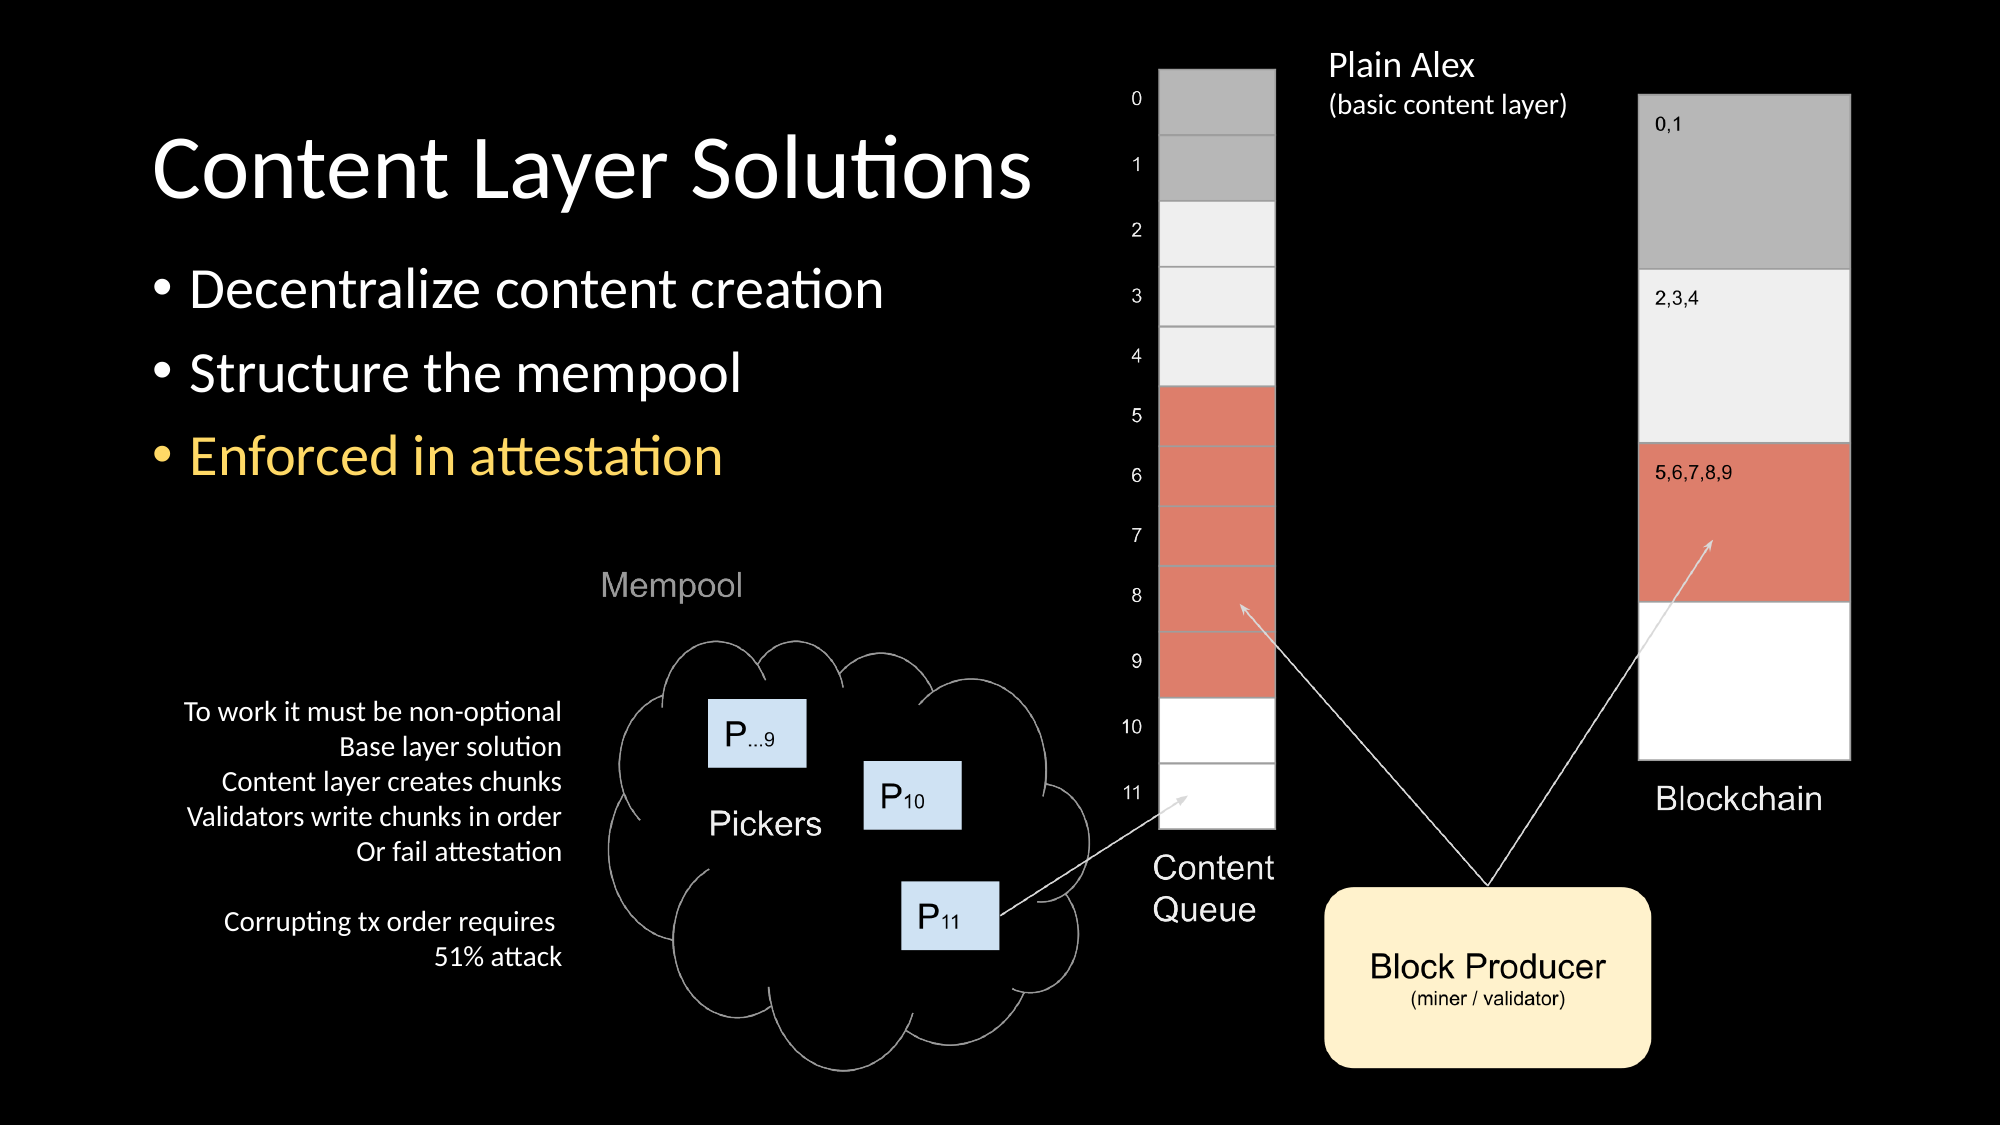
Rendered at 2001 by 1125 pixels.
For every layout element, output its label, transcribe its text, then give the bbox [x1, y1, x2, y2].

list Decentralize content creation Structure the mempool Enforced in attestation [137, 250, 538, 663]
text_box To work it must be non-optional Base layer solution Content layer creates chunks Validators write chunks in order Or fail attestation Corrupting tx order requires 51% attack [137, 677, 538, 988]
title Content Layer Solutions [137, 59, 538, 250]
picture [543, 0, 1891, 1125]
